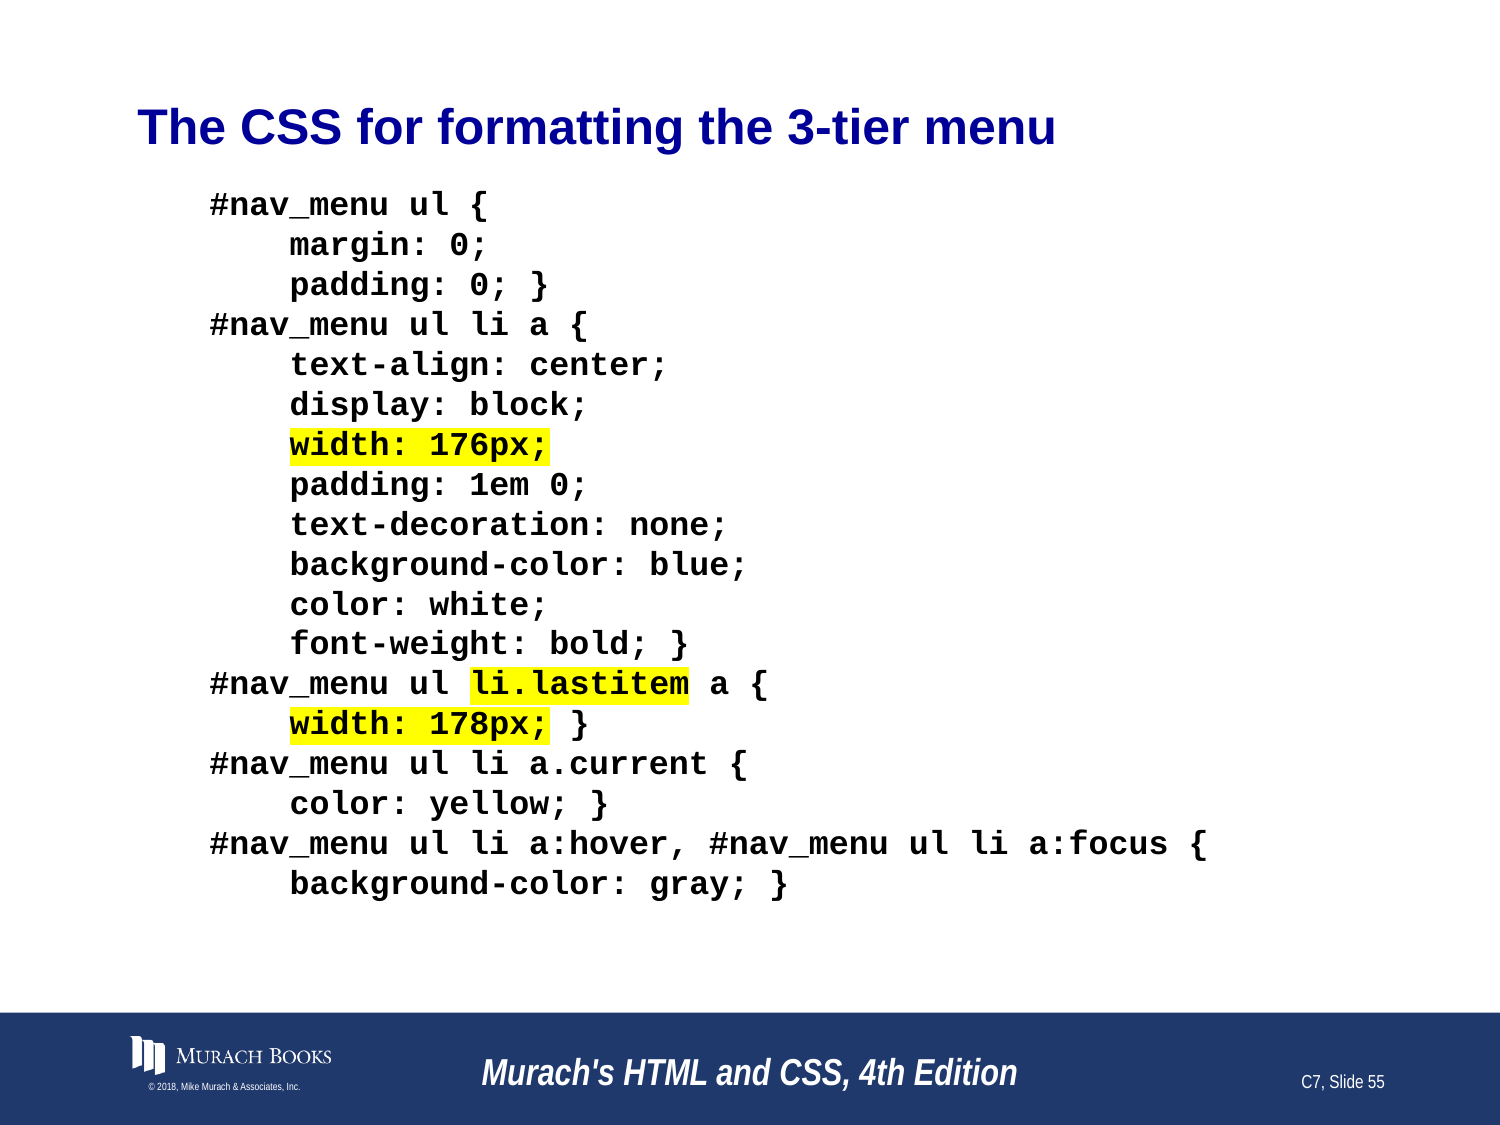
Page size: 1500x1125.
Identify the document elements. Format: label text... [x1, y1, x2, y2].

title The CSS for formatting the 3-tier menu [137, 94, 1338, 156]
slide_number C7, Slide 55 [1087, 1025, 1400, 1100]
slide_number Murach's HTML and CSS, 4th Edition [450, 1025, 1050, 1100]
list #nav_menu ul { margin: 0; padding: 0; } #nav_menu ul li a { text-align: center; display: block; width: 176px; padding: 1em 0; text-decoration: none; background-color: blue; color: white; font-weight: bold; } #nav_menu ul li.lastitem a { width: 178px; } #nav_menu ul li a.current { color: yellow; } #nav_menu ul li a:hover, #nav_menu ul li a:focus { background-color: gray; } [137, 174, 1350, 975]
footer © 2018, Mike Murach & Associates, Inc. [0, 1025, 450, 1100]
